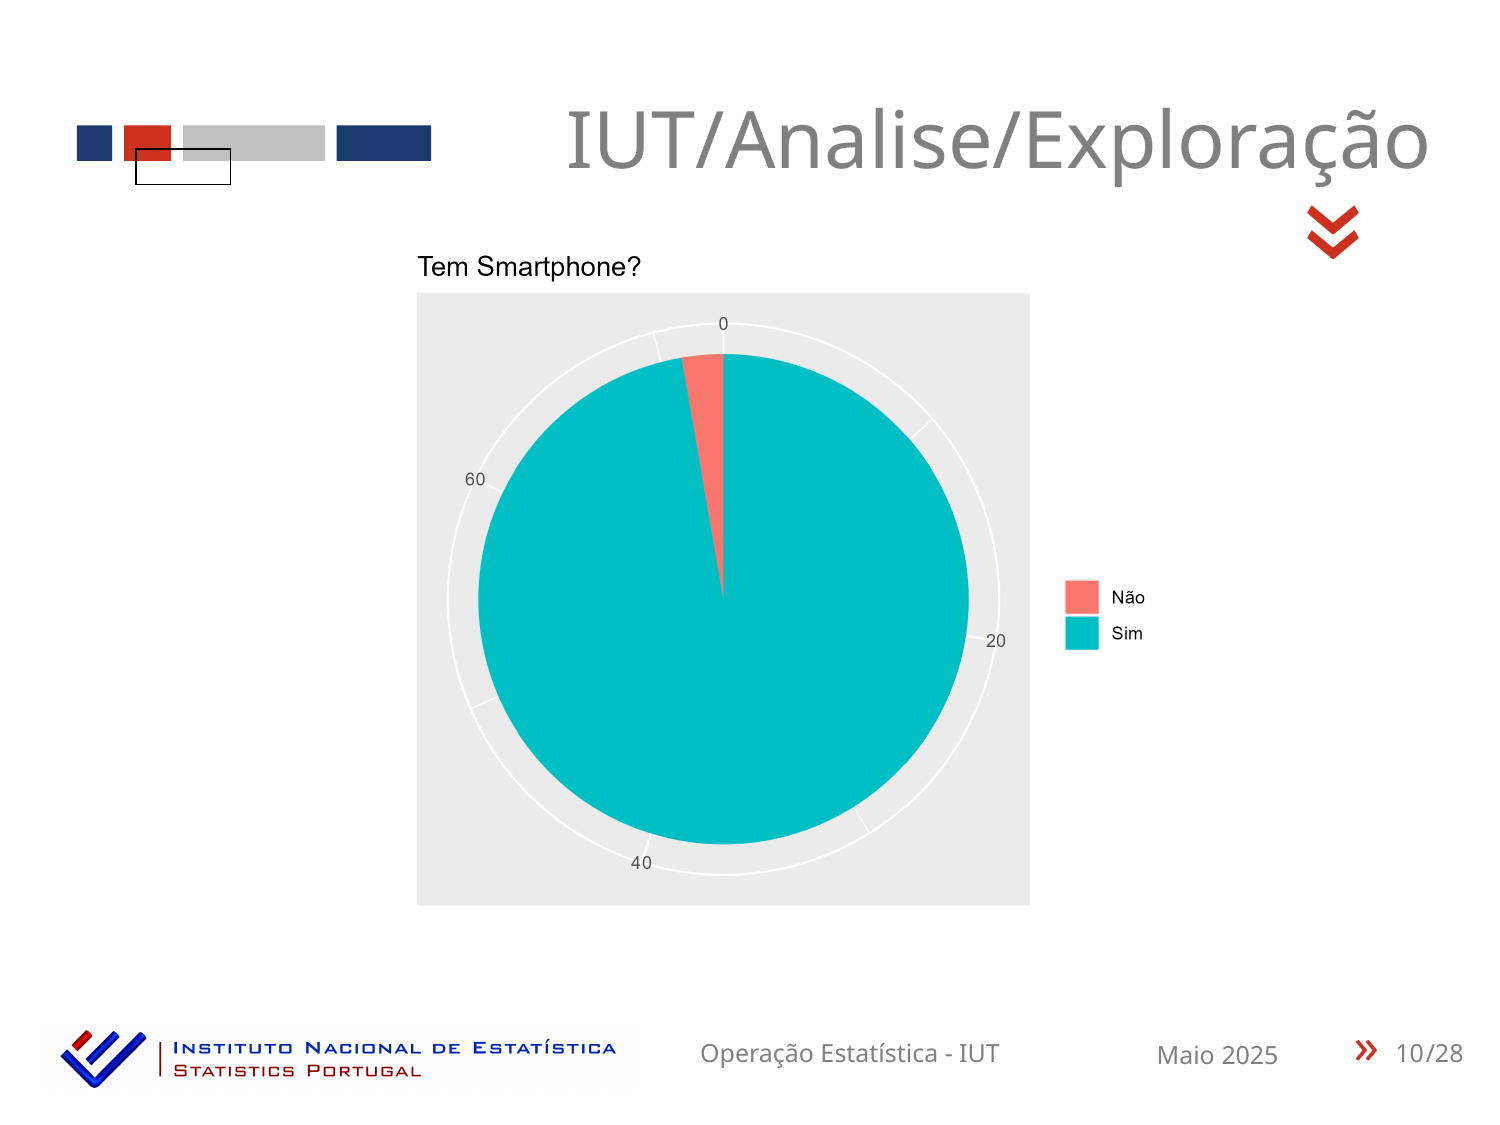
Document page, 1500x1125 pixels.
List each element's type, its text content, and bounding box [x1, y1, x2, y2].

text_box IUT/Analise/Exploração [454, 66, 1447, 207]
picture [41, 1023, 638, 1093]
text_box « [1234, 207, 1400, 280]
text_box 10 [1380, 1029, 1447, 1075]
picture [379, 206, 1168, 995]
